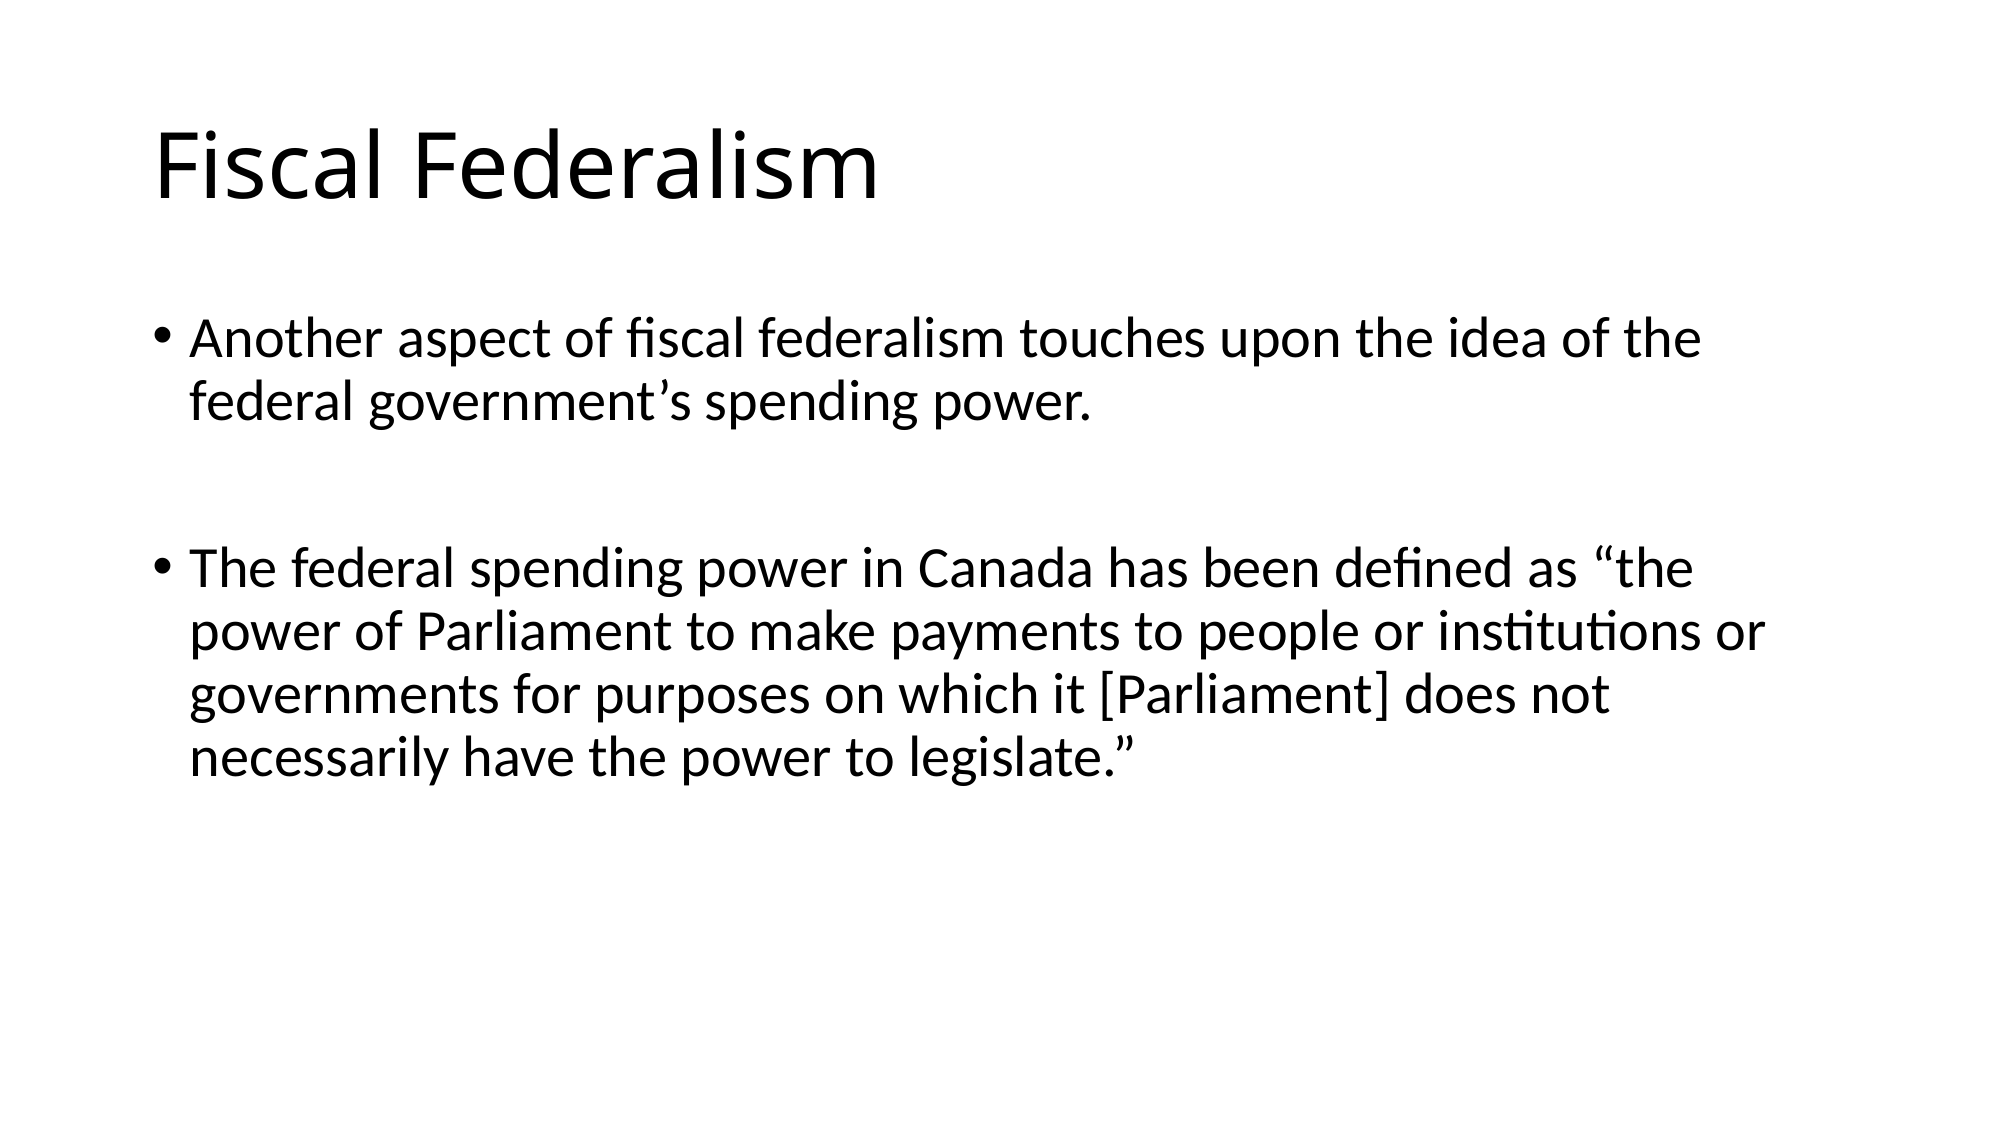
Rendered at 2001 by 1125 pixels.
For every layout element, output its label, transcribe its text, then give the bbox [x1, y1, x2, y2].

list Another aspect of fiscal federalism touches upon the idea of the federal government’s spending power. The federal spending power in Canada has been defined as “the power of Parliament to make payments to people or institutions or governments for purposes on which it [Parliament] does not necessarily have the power to legislate.” [137, 299, 1863, 1014]
title Fiscal Federalism [137, 59, 1863, 278]
